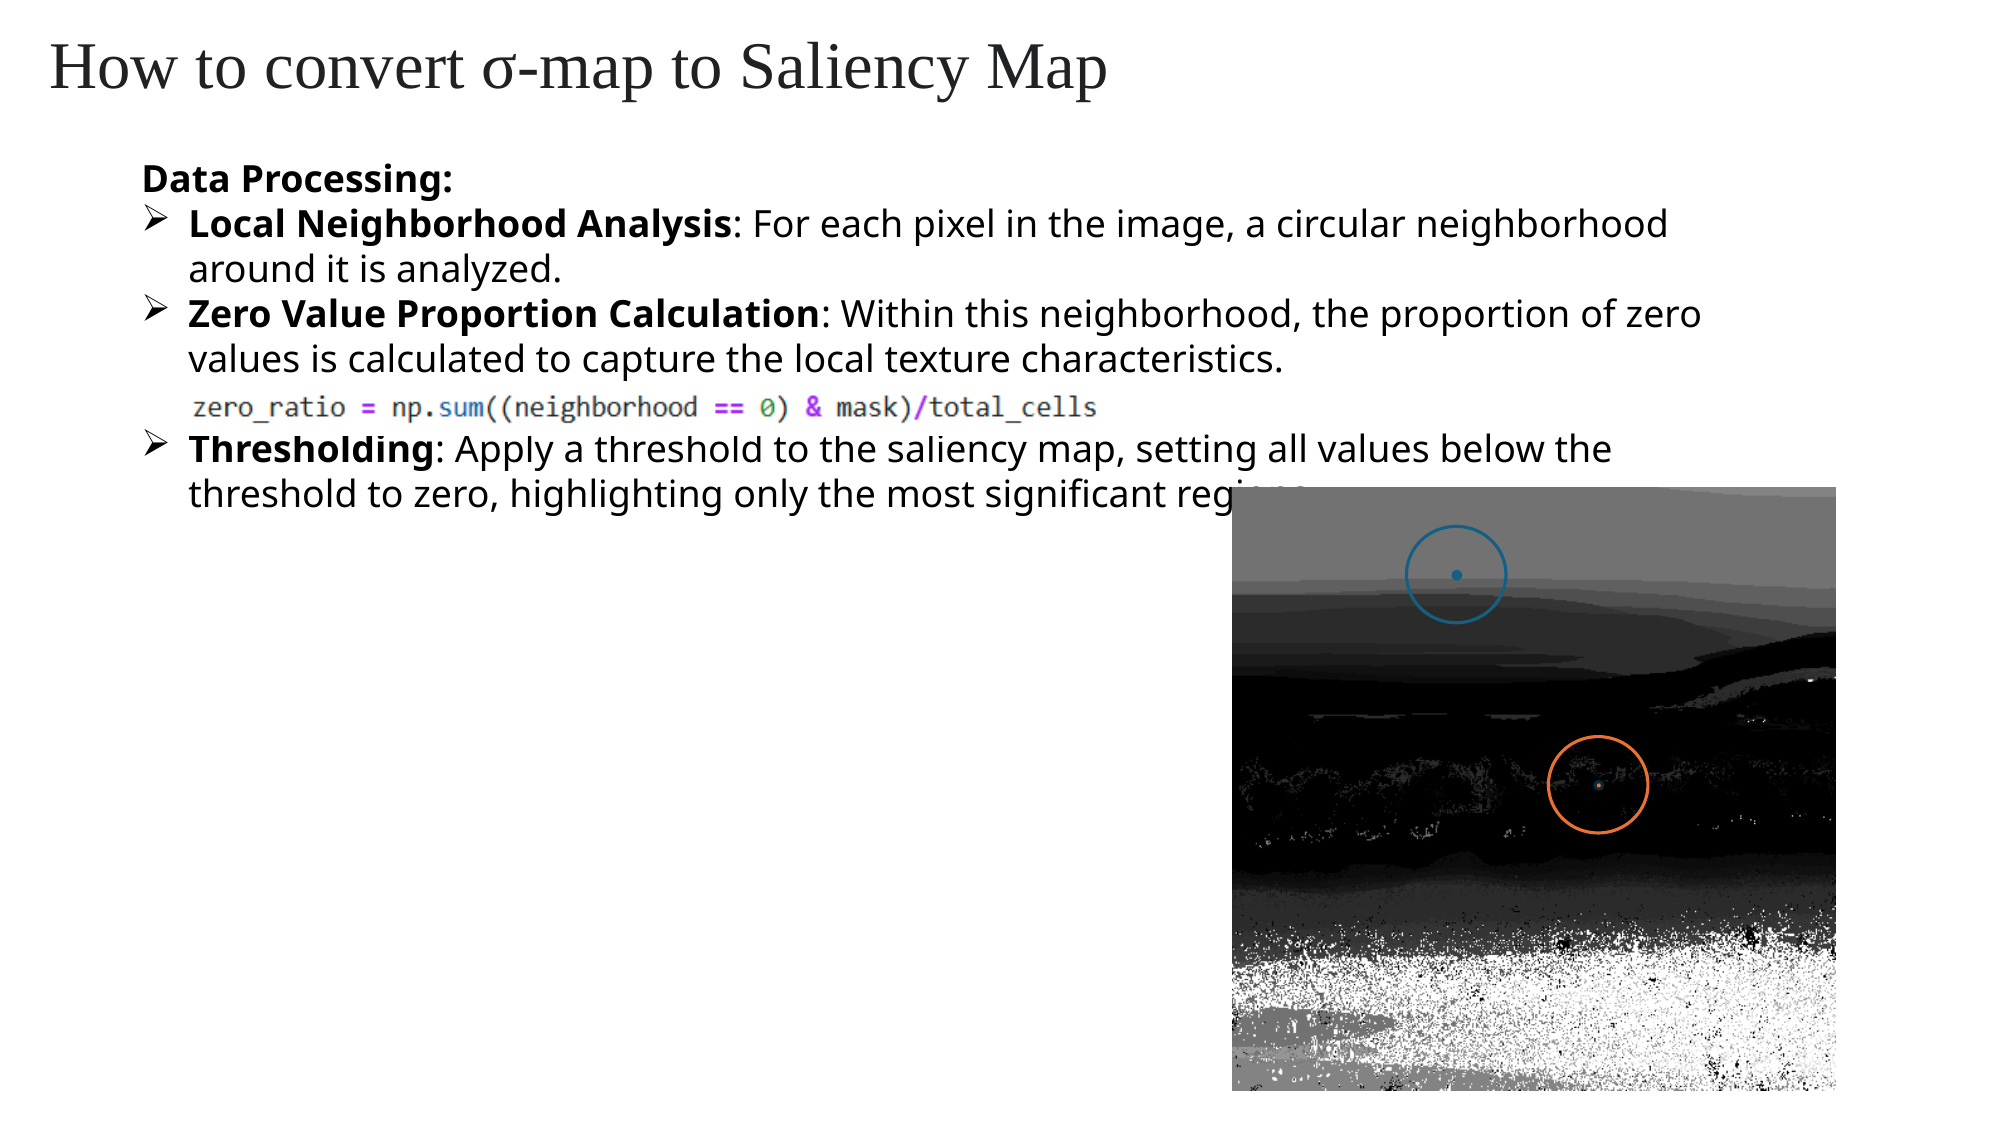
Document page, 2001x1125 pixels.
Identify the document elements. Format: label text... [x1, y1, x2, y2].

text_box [1547, 736, 1649, 834]
picture [1231, 486, 1836, 1092]
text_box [1405, 525, 1507, 624]
text_box How to convert σ-map to Saliency Map [34, 14, 1175, 109]
text_box Data Processing: Local Neighborhood Analysis: For each pixel in the image, a circular neighborhood around it is analyzed. Zero Value Proportion Calculation: Within this neighborhood, the proportion of zero values is calculated to capture the local texture characteristics. Thresholding: Apply a threshold to the saliency map, setting all values below the threshold to zero, highlighting only the most significant regions [126, 147, 1785, 523]
picture [173, 392, 1124, 437]
